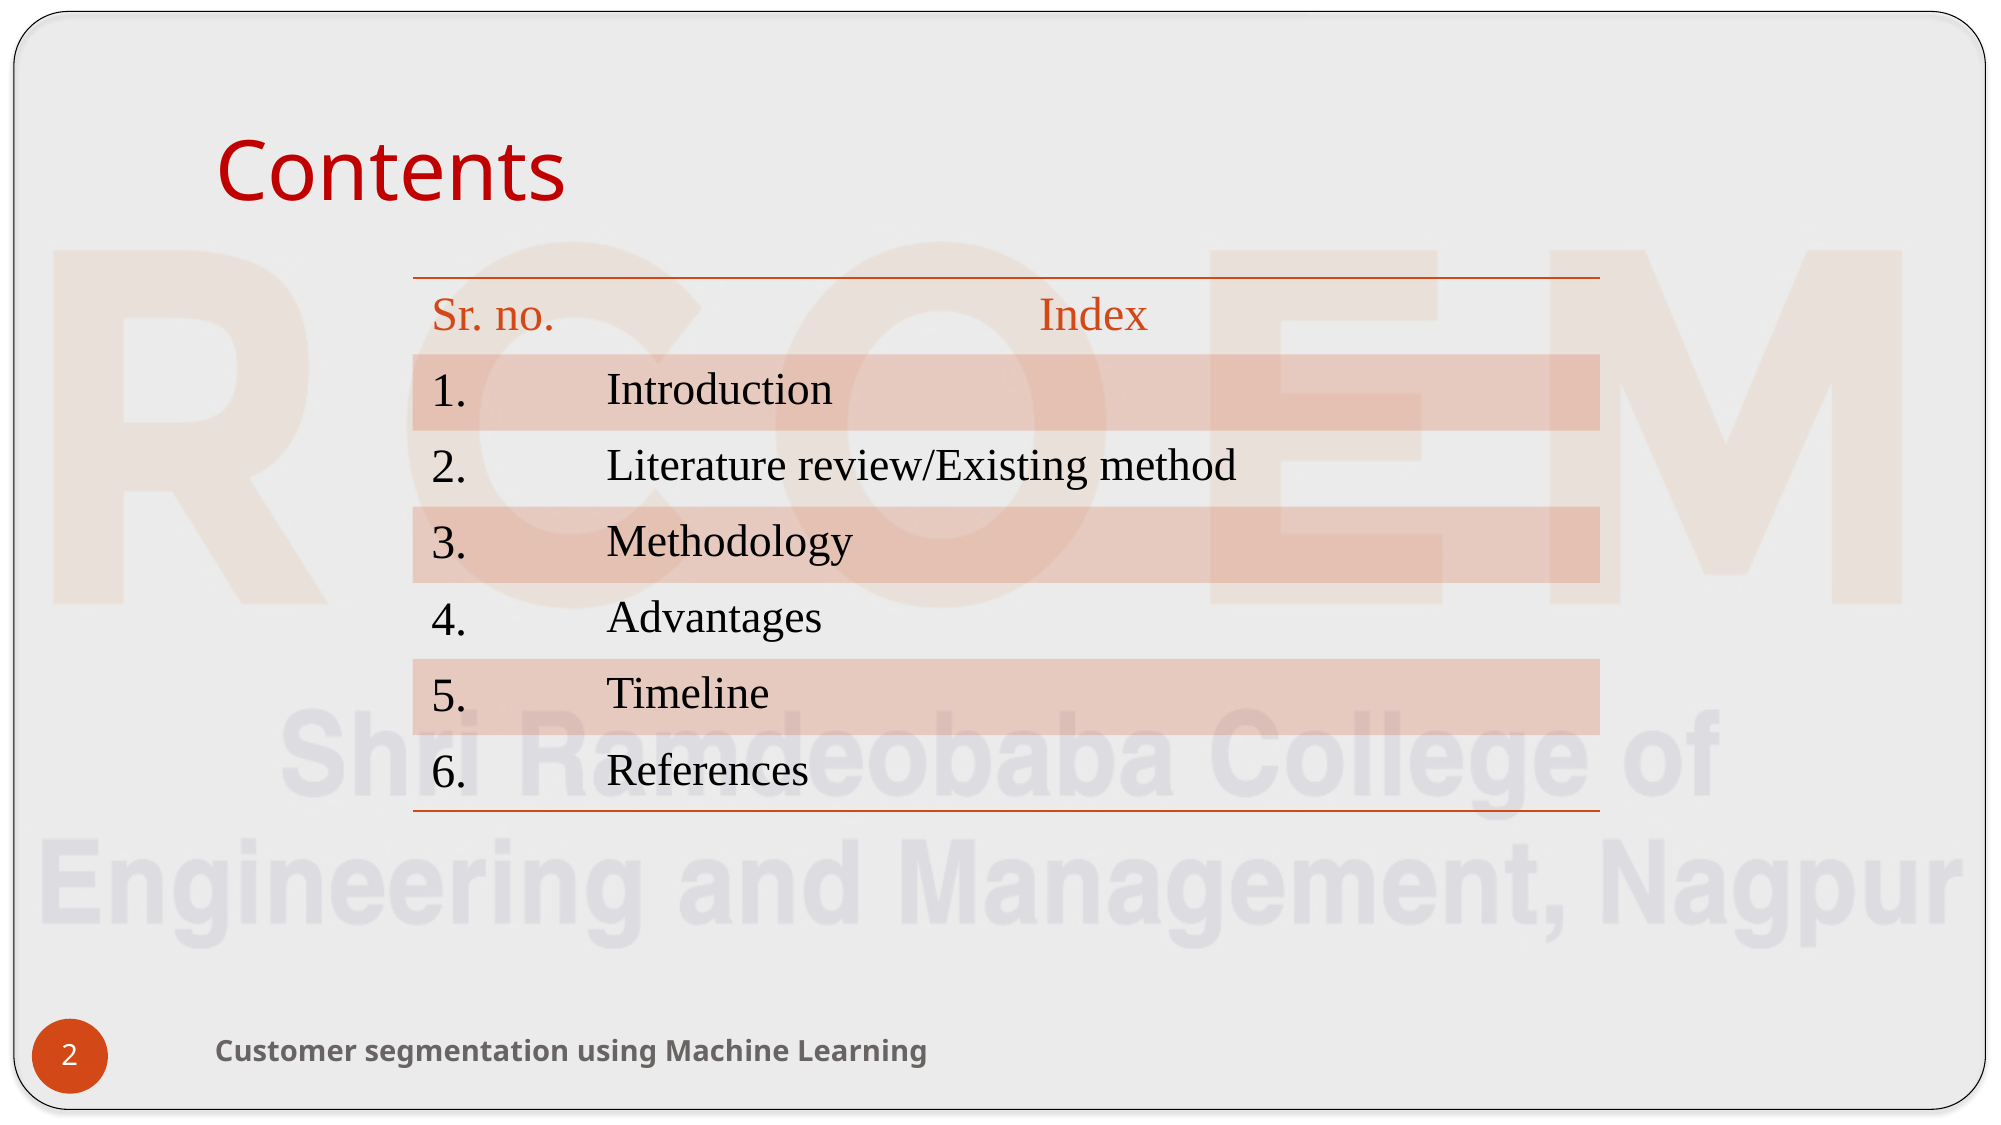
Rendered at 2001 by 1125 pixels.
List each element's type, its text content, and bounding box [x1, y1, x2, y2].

table_cell Literature review/Existing method [587, 431, 1600, 507]
table_cell 2. [413, 431, 587, 507]
list [200, 237, 1900, 988]
table_cell 5. [413, 659, 587, 735]
table_cell 6. [413, 735, 587, 810]
slide_number 2 [31, 1018, 108, 1094]
footer Customer segmentation using Machine Learning [200, 1012, 1067, 1088]
title Contents [200, 45, 1900, 233]
table_header Index [587, 279, 1600, 354]
table_cell 1. [413, 354, 587, 431]
table_cell Advantages [587, 583, 1600, 659]
table_cell 3. [413, 507, 587, 583]
table_cell 4. [413, 583, 587, 659]
table_cell References [587, 735, 1600, 810]
table_cell Introduction [587, 354, 1600, 431]
table_cell Timeline [587, 659, 1600, 735]
table_header Sr. no. [413, 279, 587, 354]
table_cell Methodology [587, 507, 1600, 583]
